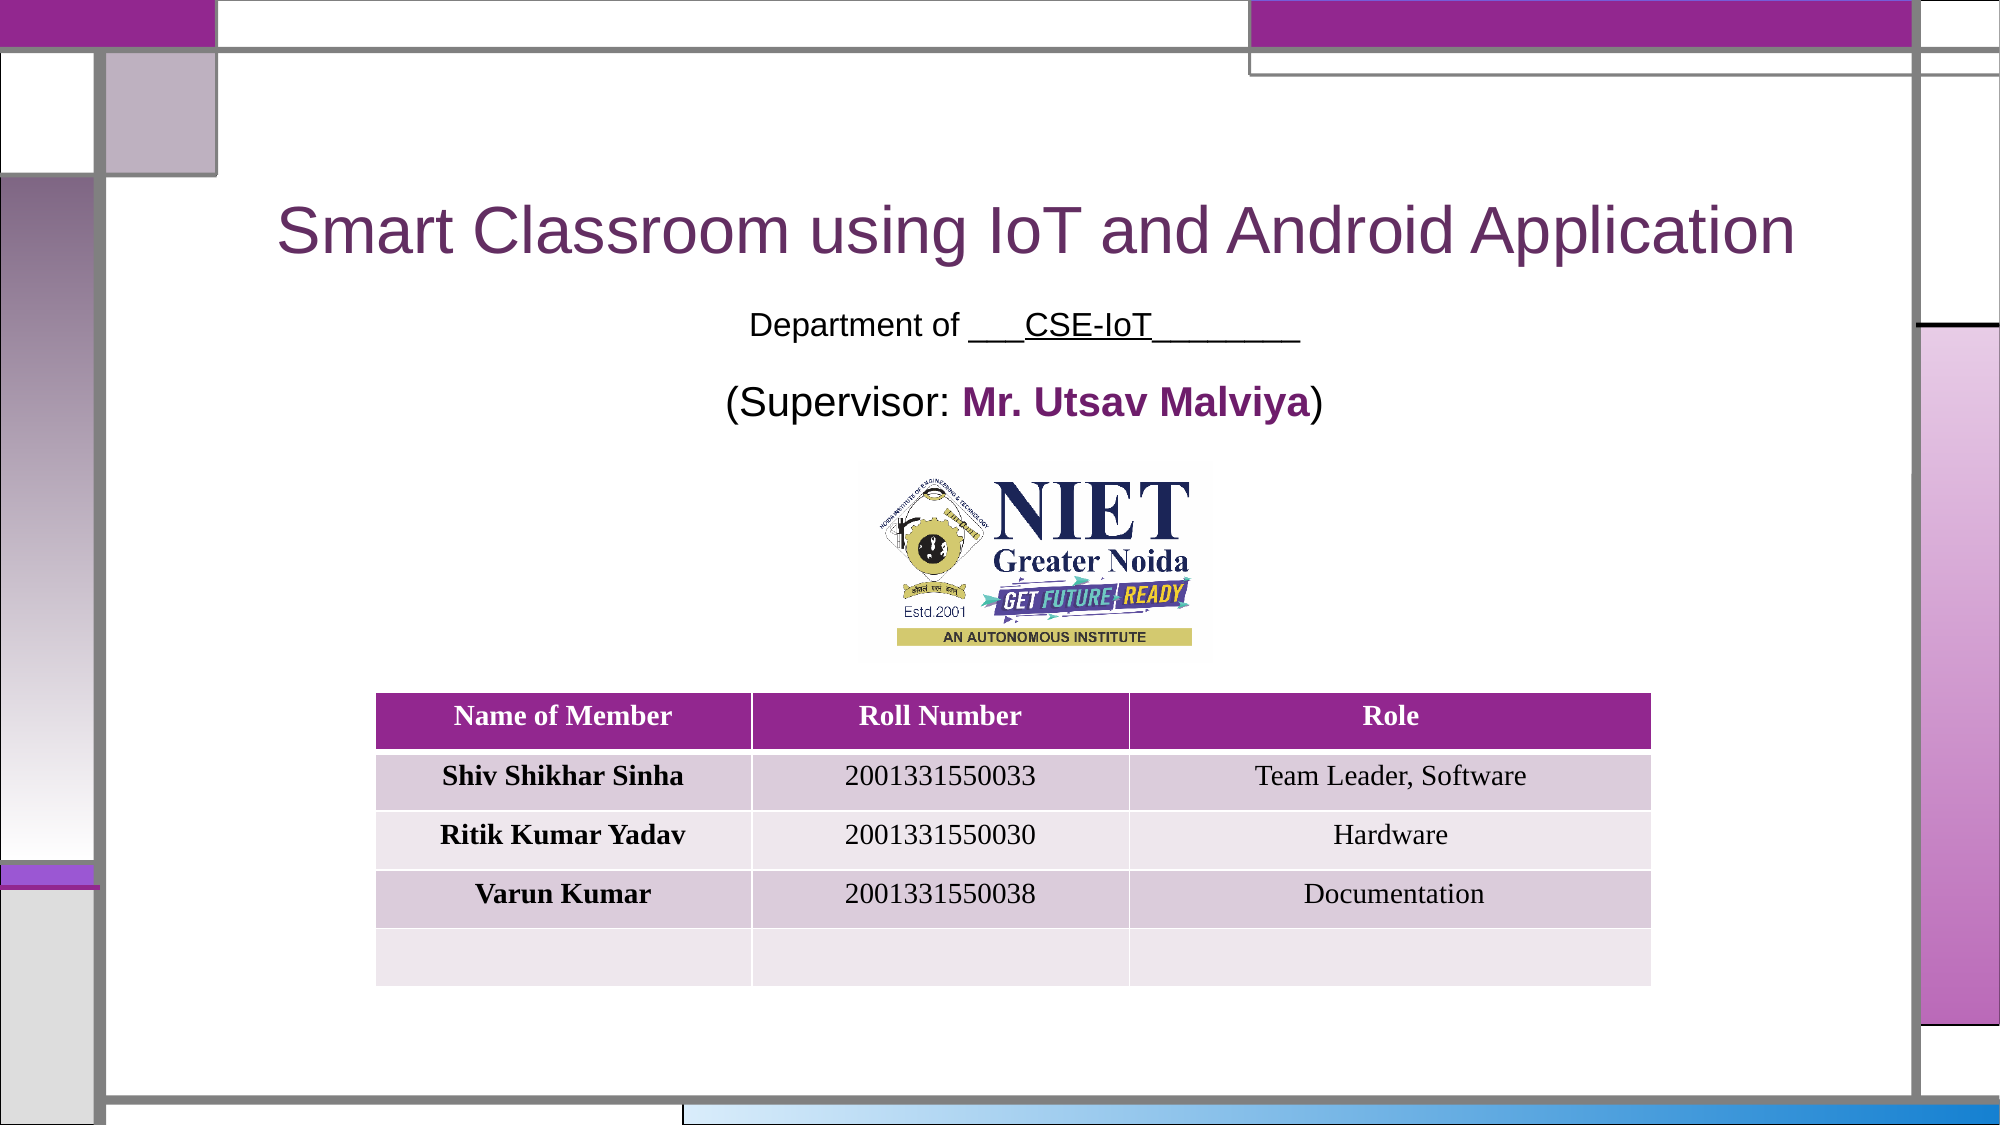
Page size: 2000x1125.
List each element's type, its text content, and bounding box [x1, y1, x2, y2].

table_header Role [1130, 693, 1651, 749]
table_cell [376, 929, 751, 986]
table_cell 2001331550038 [753, 871, 1129, 928]
table_cell Hardware [1130, 812, 1651, 869]
table_cell Team Leader, Software [1130, 755, 1651, 810]
table_header Roll Number [753, 693, 1129, 749]
table_cell 2001331550030 [753, 812, 1129, 869]
table_cell [753, 929, 1129, 986]
table_cell [1130, 929, 1651, 986]
list Department of ___CSE-IoT________ (Supervisor: Mr. Utsav Malviya) Group Members [237, 299, 1813, 988]
table_header Name of Member [376, 693, 751, 749]
table_cell Documentation [1130, 871, 1651, 928]
table_cell 2001331550033 [753, 755, 1129, 810]
table_cell Ritik Kumar Yadav [376, 812, 751, 869]
table_cell Varun Kumar [376, 871, 751, 928]
table_cell Shiv Shikhar Sinha [376, 755, 751, 810]
picture [857, 461, 1213, 663]
title Smart Classroom using IoT and Android Application [249, 87, 1825, 275]
